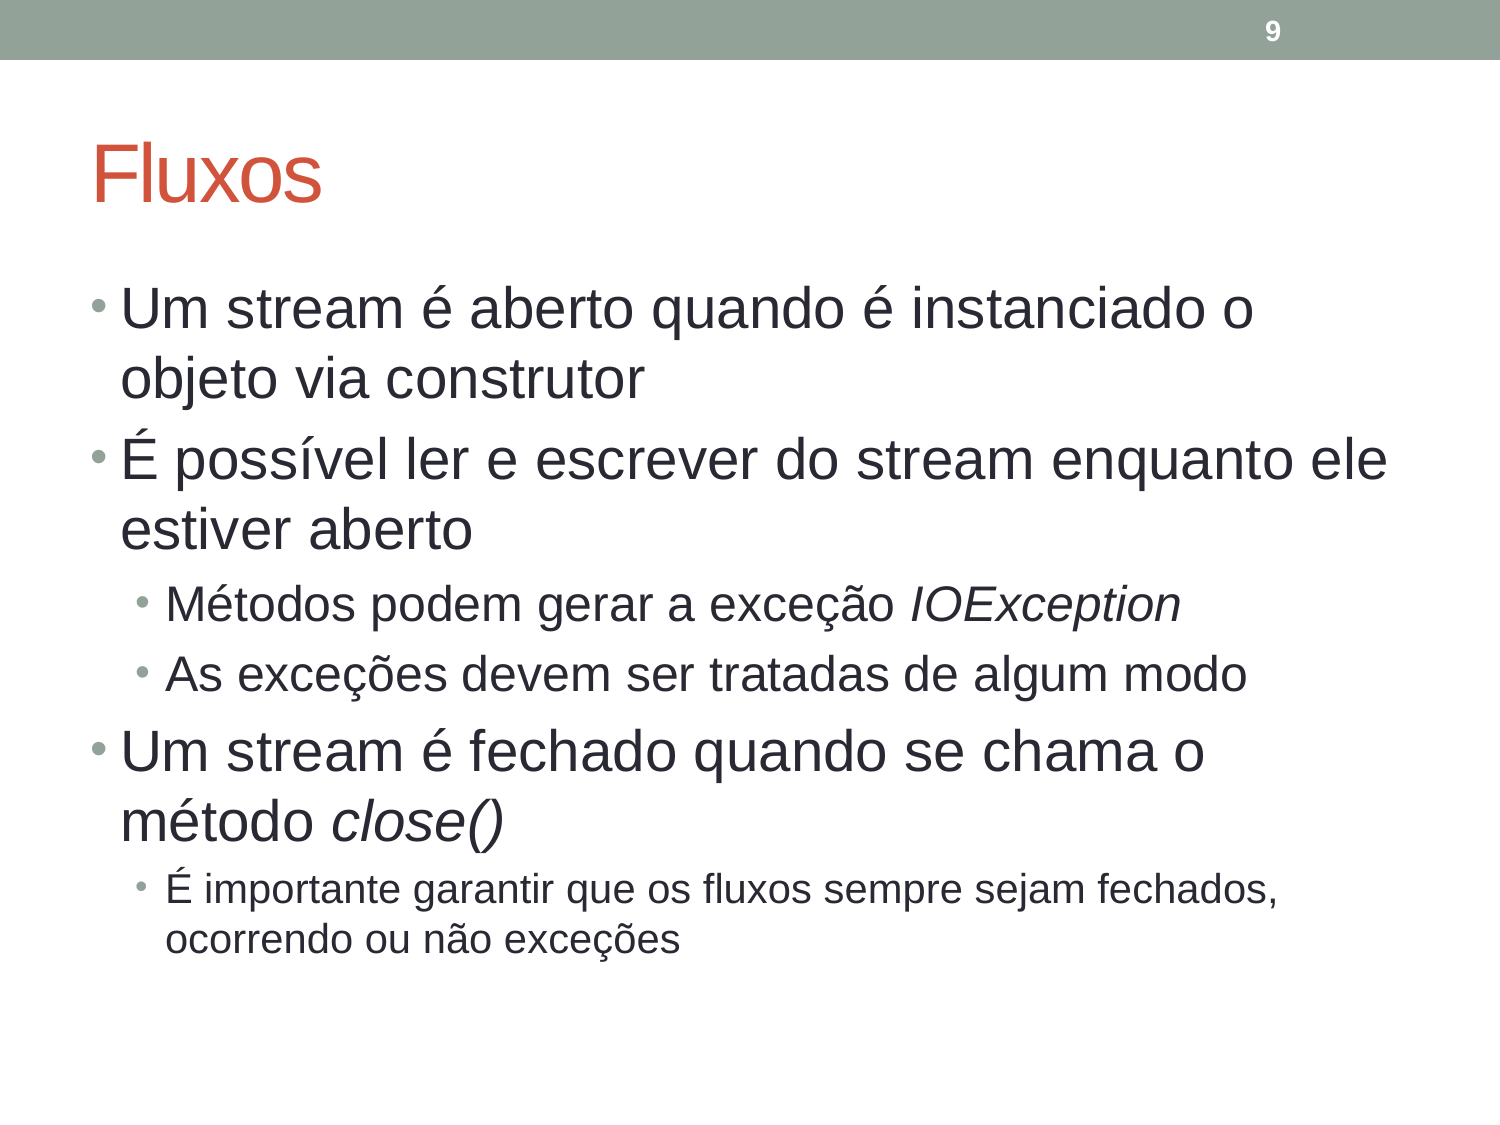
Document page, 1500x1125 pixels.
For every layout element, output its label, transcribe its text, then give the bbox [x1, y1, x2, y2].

title Fluxos [75, 87, 1425, 250]
slide_number 9 [1250, 3, 1425, 57]
list Um stream é aberto quando é instanciado o objeto via construtor É possível ler e escrever do stream enquanto ele estiver aberto Métodos podem gerar a exceção IOException As exceções devem ser tratadas de algum modo Um stream é fechado quando se chama o método close() É importante garantir que os fluxos sempre sejam fechados, ocorrendo ou não exceções [75, 262, 1425, 1063]
